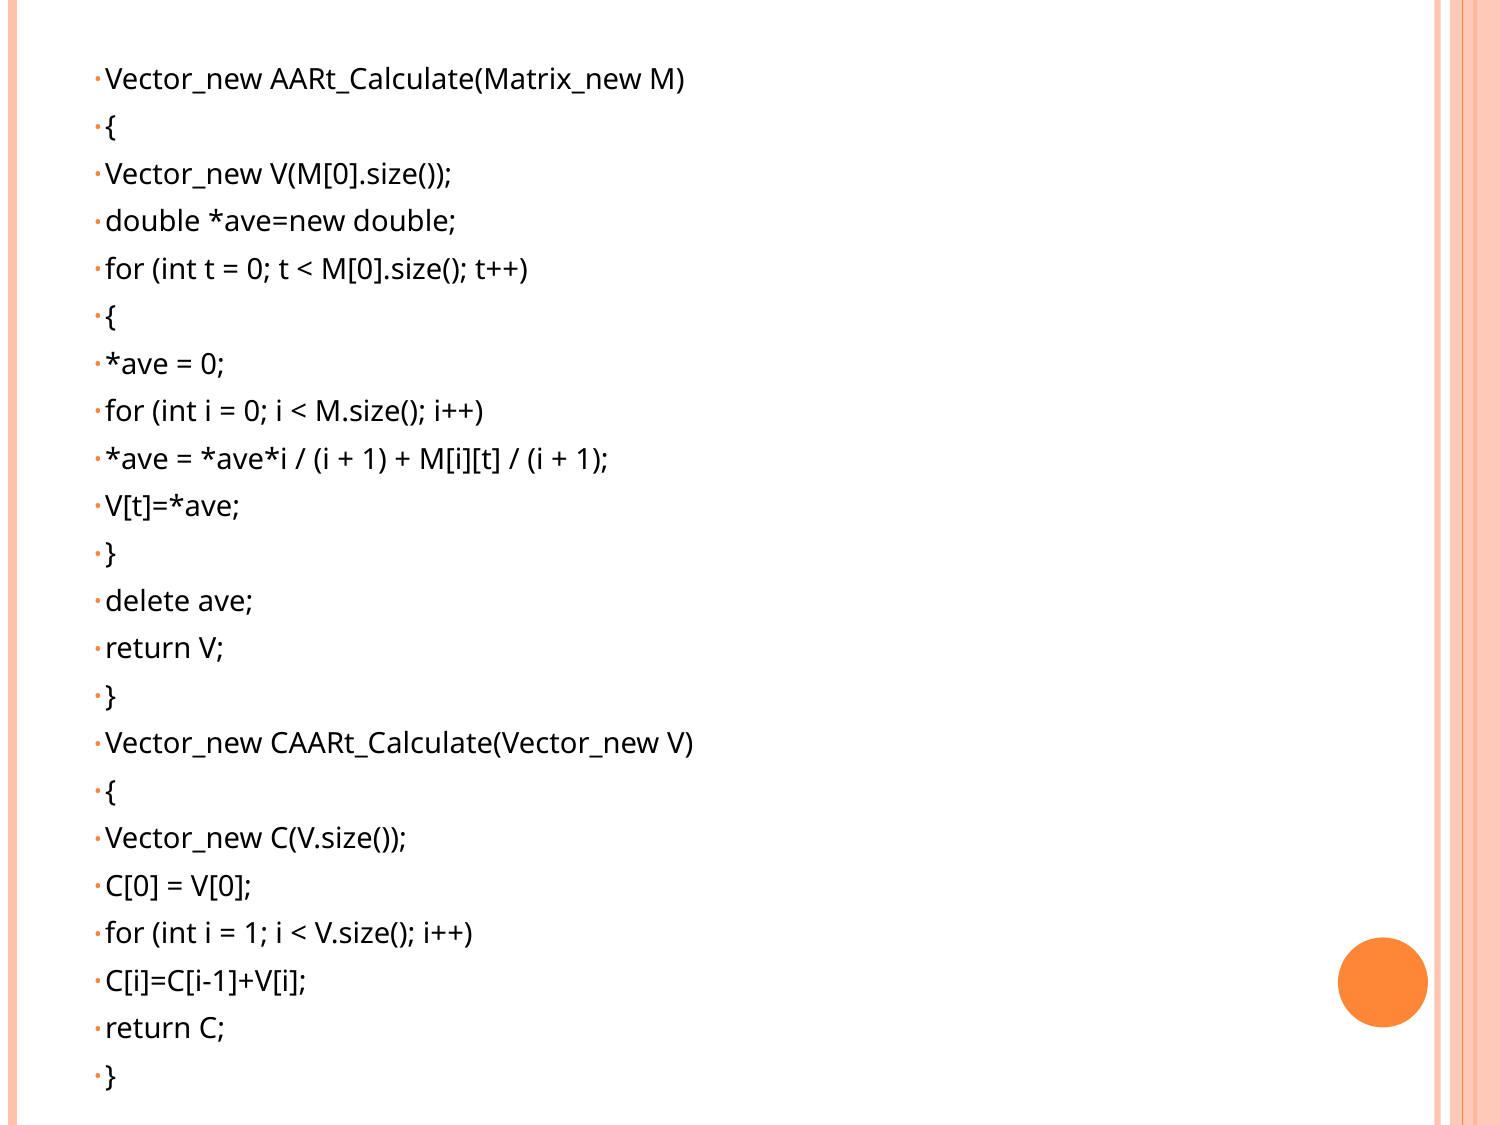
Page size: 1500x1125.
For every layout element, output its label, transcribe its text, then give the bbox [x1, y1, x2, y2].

list Vector_new AARt_Calculate(Matrix_new M) { Vector_new V(M[0].size()); double *ave=new double; for (int t = 0; t < M[0].size(); t++) { *ave = 0; for (int i = 0; i < M.size(); i++) *ave = *ave*i / (i + 1) + M[i][t] / (i + 1); V[t]=*ave; } delete ave; return V; } Vector_new CAARt_Calculate(Vector_new V) { Vector_new C(V.size()); C[0] = V[0]; for (int i = 1; i < V.size(); i++) C[i]=C[i-1]+V[i]; return C; } [45, 45, 1270, 845]
